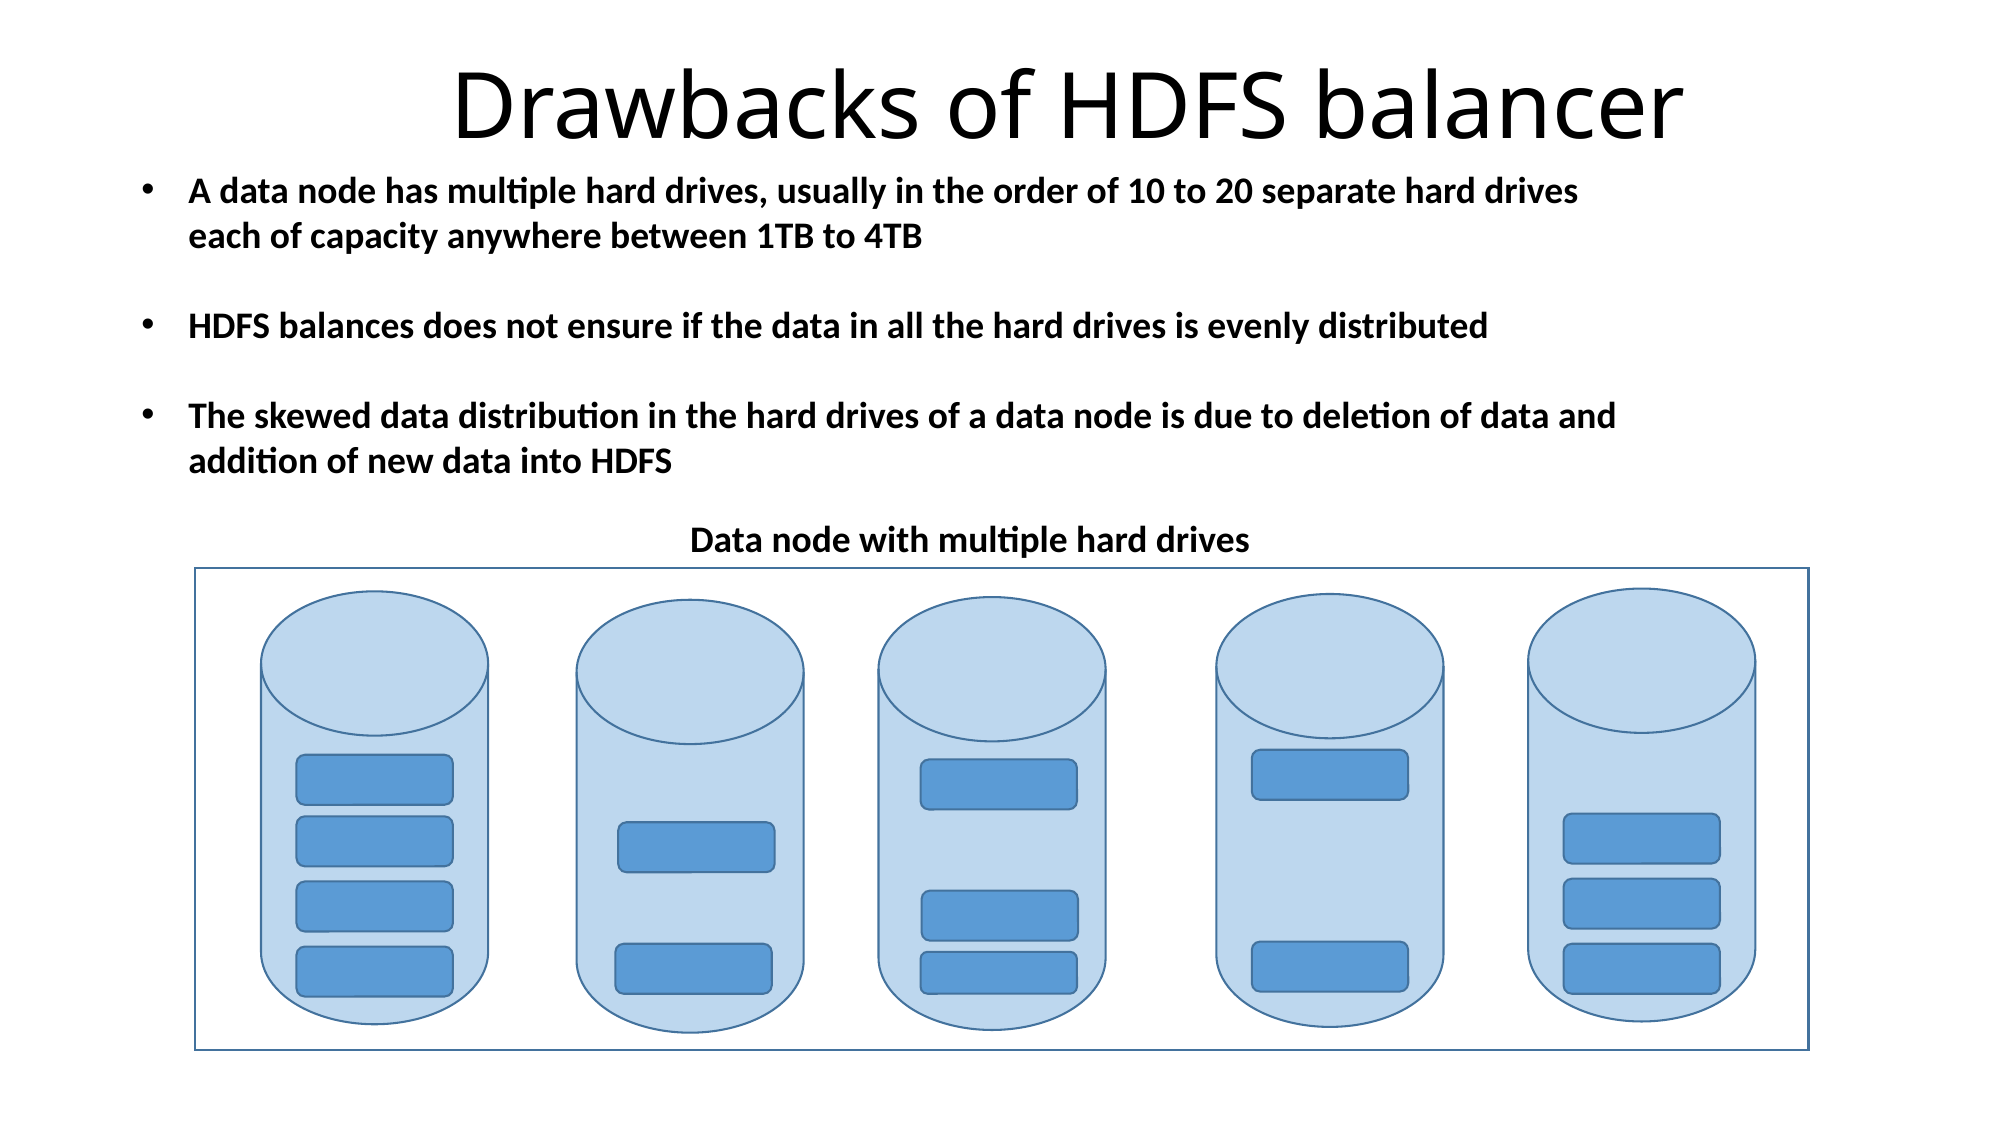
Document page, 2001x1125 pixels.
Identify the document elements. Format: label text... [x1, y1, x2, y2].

text_box [575, 598, 805, 1034]
text_box [295, 753, 454, 806]
text_box [295, 815, 454, 868]
text_box A data node has multiple hard drives, usually in the order of 10 to 20 separate hard drives each of capacity anywhere between 1TB to 4TB HDFS balances does not ensure if the data in all the hard drives is evenly distributed The skewed data distribution in the hard drives of a data node is due to deletion of data and addition of new data into HDFS [126, 158, 1659, 534]
text_box [1250, 940, 1410, 993]
text_box [1562, 942, 1722, 995]
text_box [617, 821, 776, 874]
text_box [259, 590, 490, 1026]
text_box [295, 945, 454, 998]
text_box [1215, 592, 1445, 1028]
text_box Data node with multiple hard drives [675, 507, 1304, 568]
text_box [919, 950, 1079, 995]
text_box [1562, 877, 1722, 930]
text_box [877, 596, 1107, 1032]
title Drawbacks of HDFS balancer [126, 0, 1852, 218]
text_box [1250, 748, 1410, 801]
text_box [1562, 812, 1722, 865]
text_box [614, 942, 773, 995]
text_box [920, 889, 1080, 942]
text_box [1527, 587, 1757, 1023]
text_box [919, 758, 1079, 811]
text_box [194, 567, 1810, 1051]
text_box [295, 880, 454, 933]
